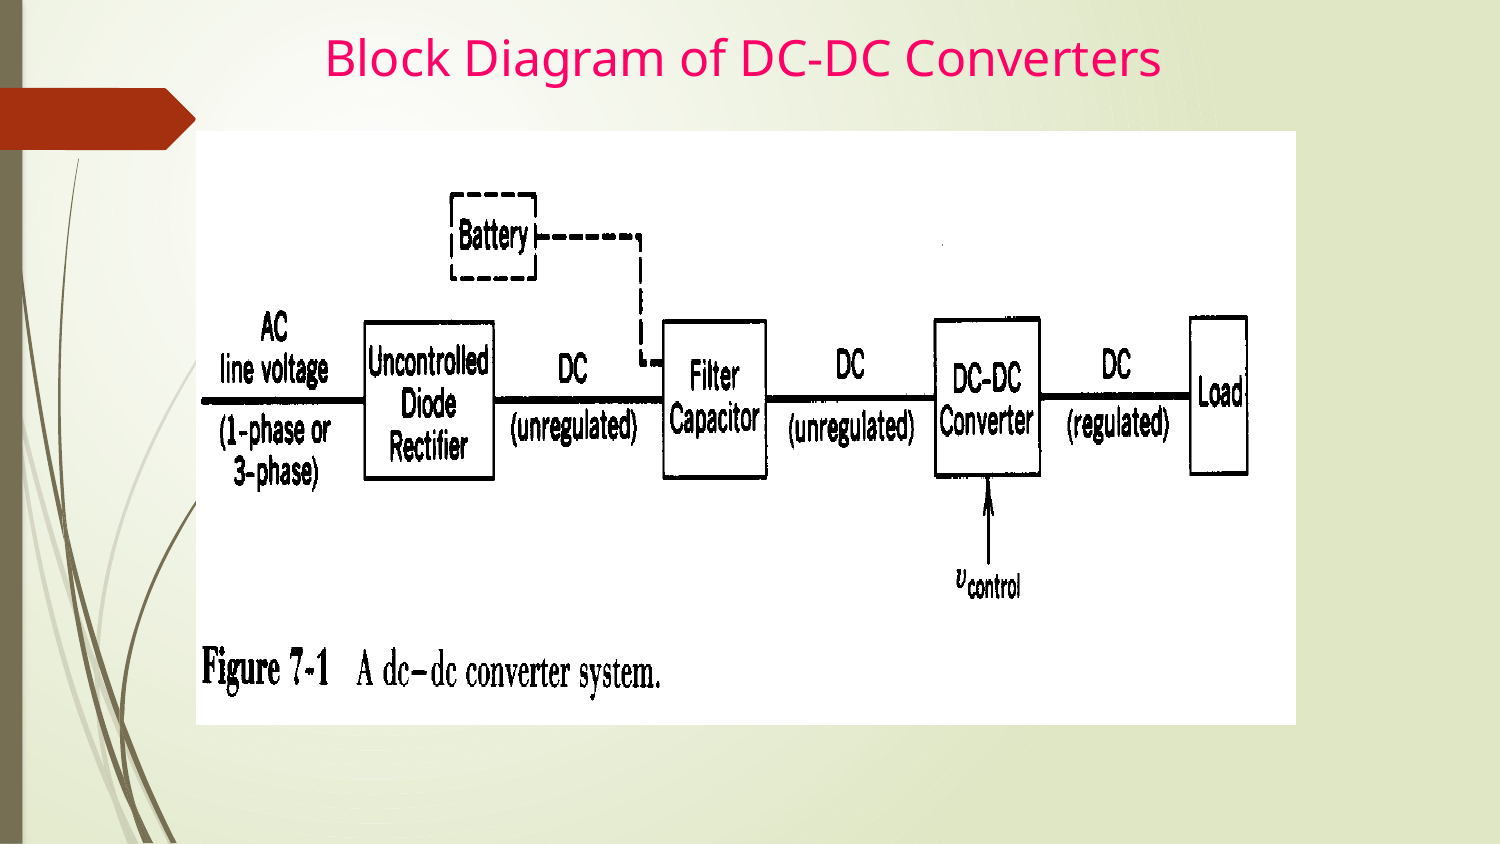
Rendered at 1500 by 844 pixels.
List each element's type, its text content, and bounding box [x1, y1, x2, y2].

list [196, 131, 1296, 726]
title Block Diagram of DC-DC Converters [309, 18, 1266, 130]
